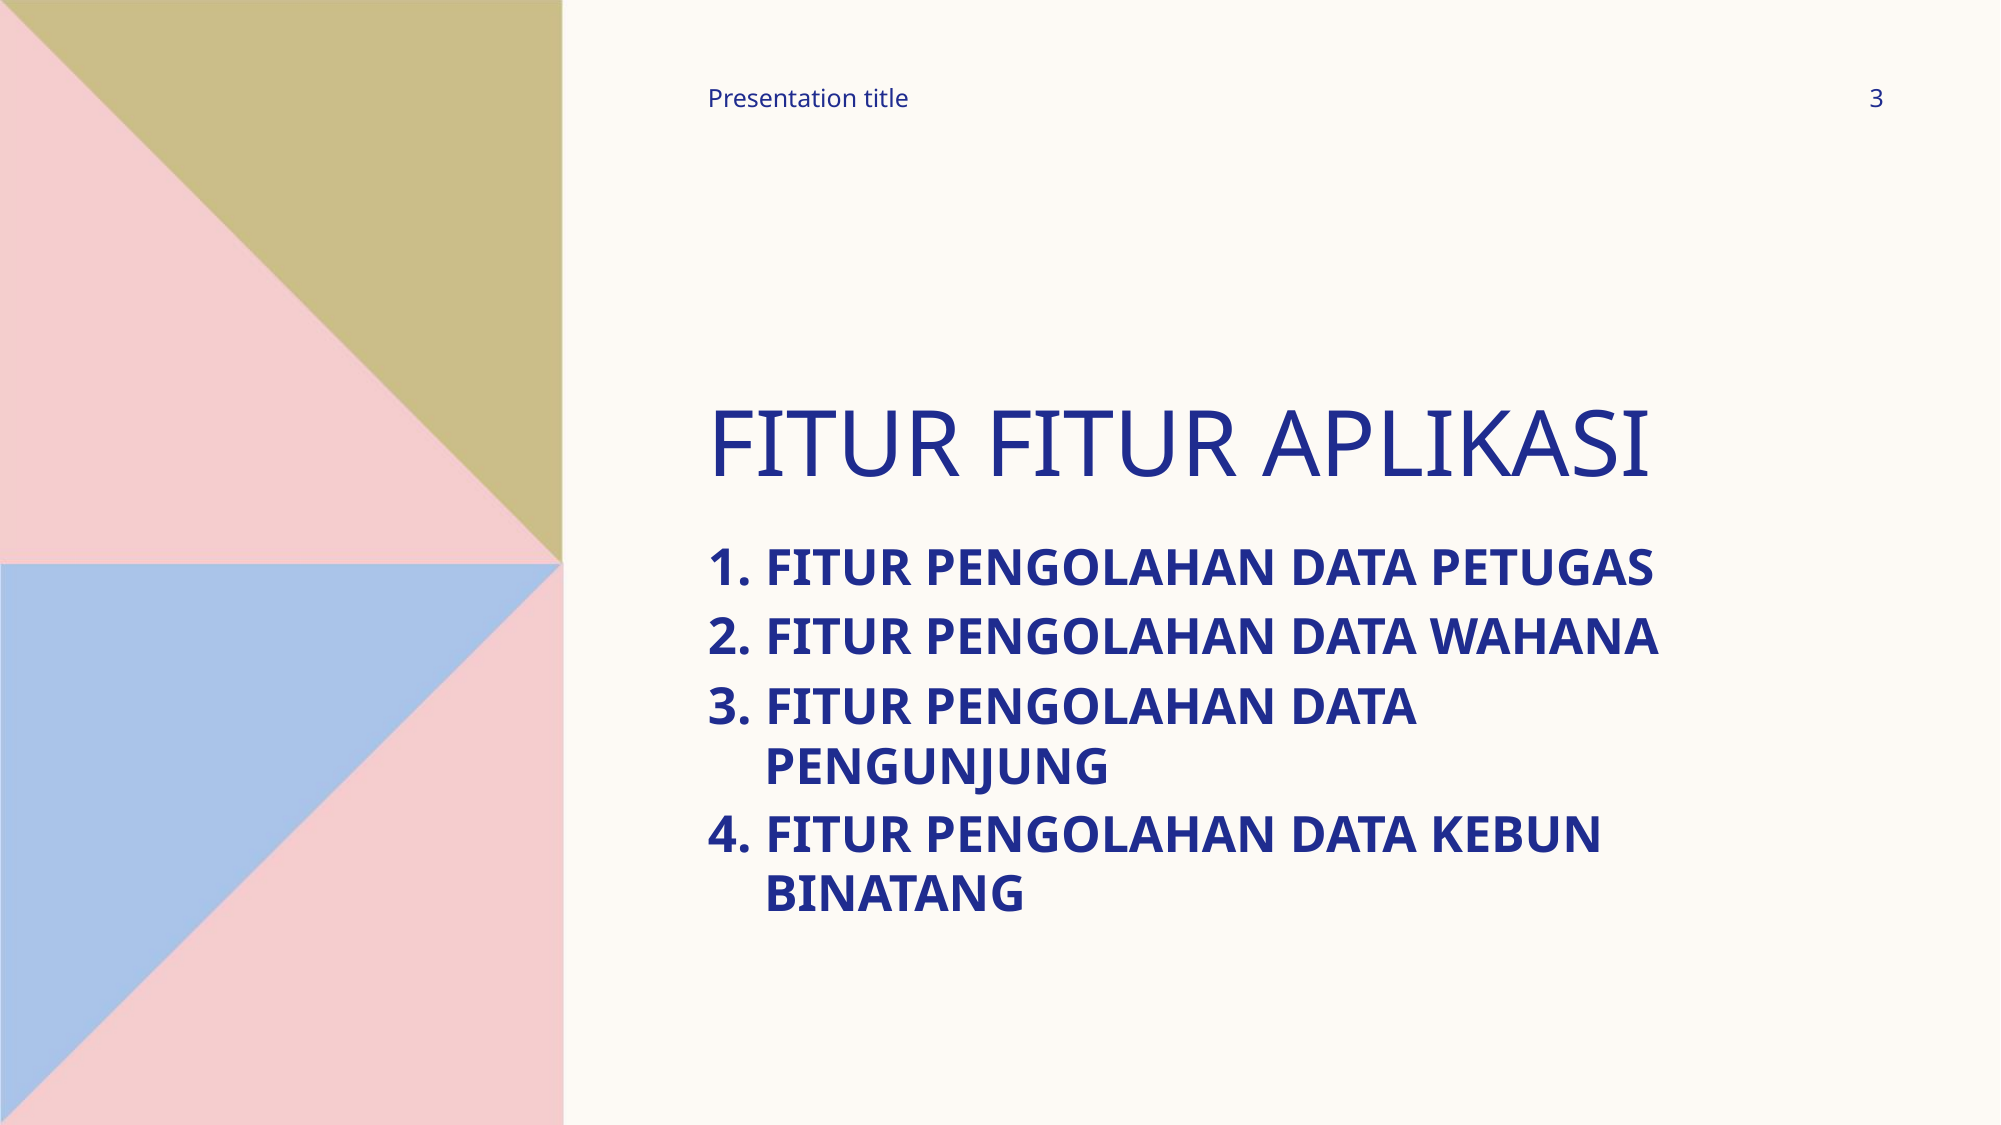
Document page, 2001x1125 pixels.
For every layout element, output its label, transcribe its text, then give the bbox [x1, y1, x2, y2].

text_box Presentation title [707, 84, 919, 113]
text_box FITUR FITUR APLIKASI [707, 365, 1899, 496]
text_box 1. FITUR PENGOLAHAN DATA PETUGAS 2. FITUR PENGOLAHAN DATA WAHANA 3. FITUR PENGOLAHAN DATA PENGUNJUNG 4. FITUR PENGOLAHAN DATA KEBUN BINATANG [707, 538, 1714, 922]
text_box [0, 0, 2000, 1125]
text_box 3 [1869, 84, 1909, 113]
